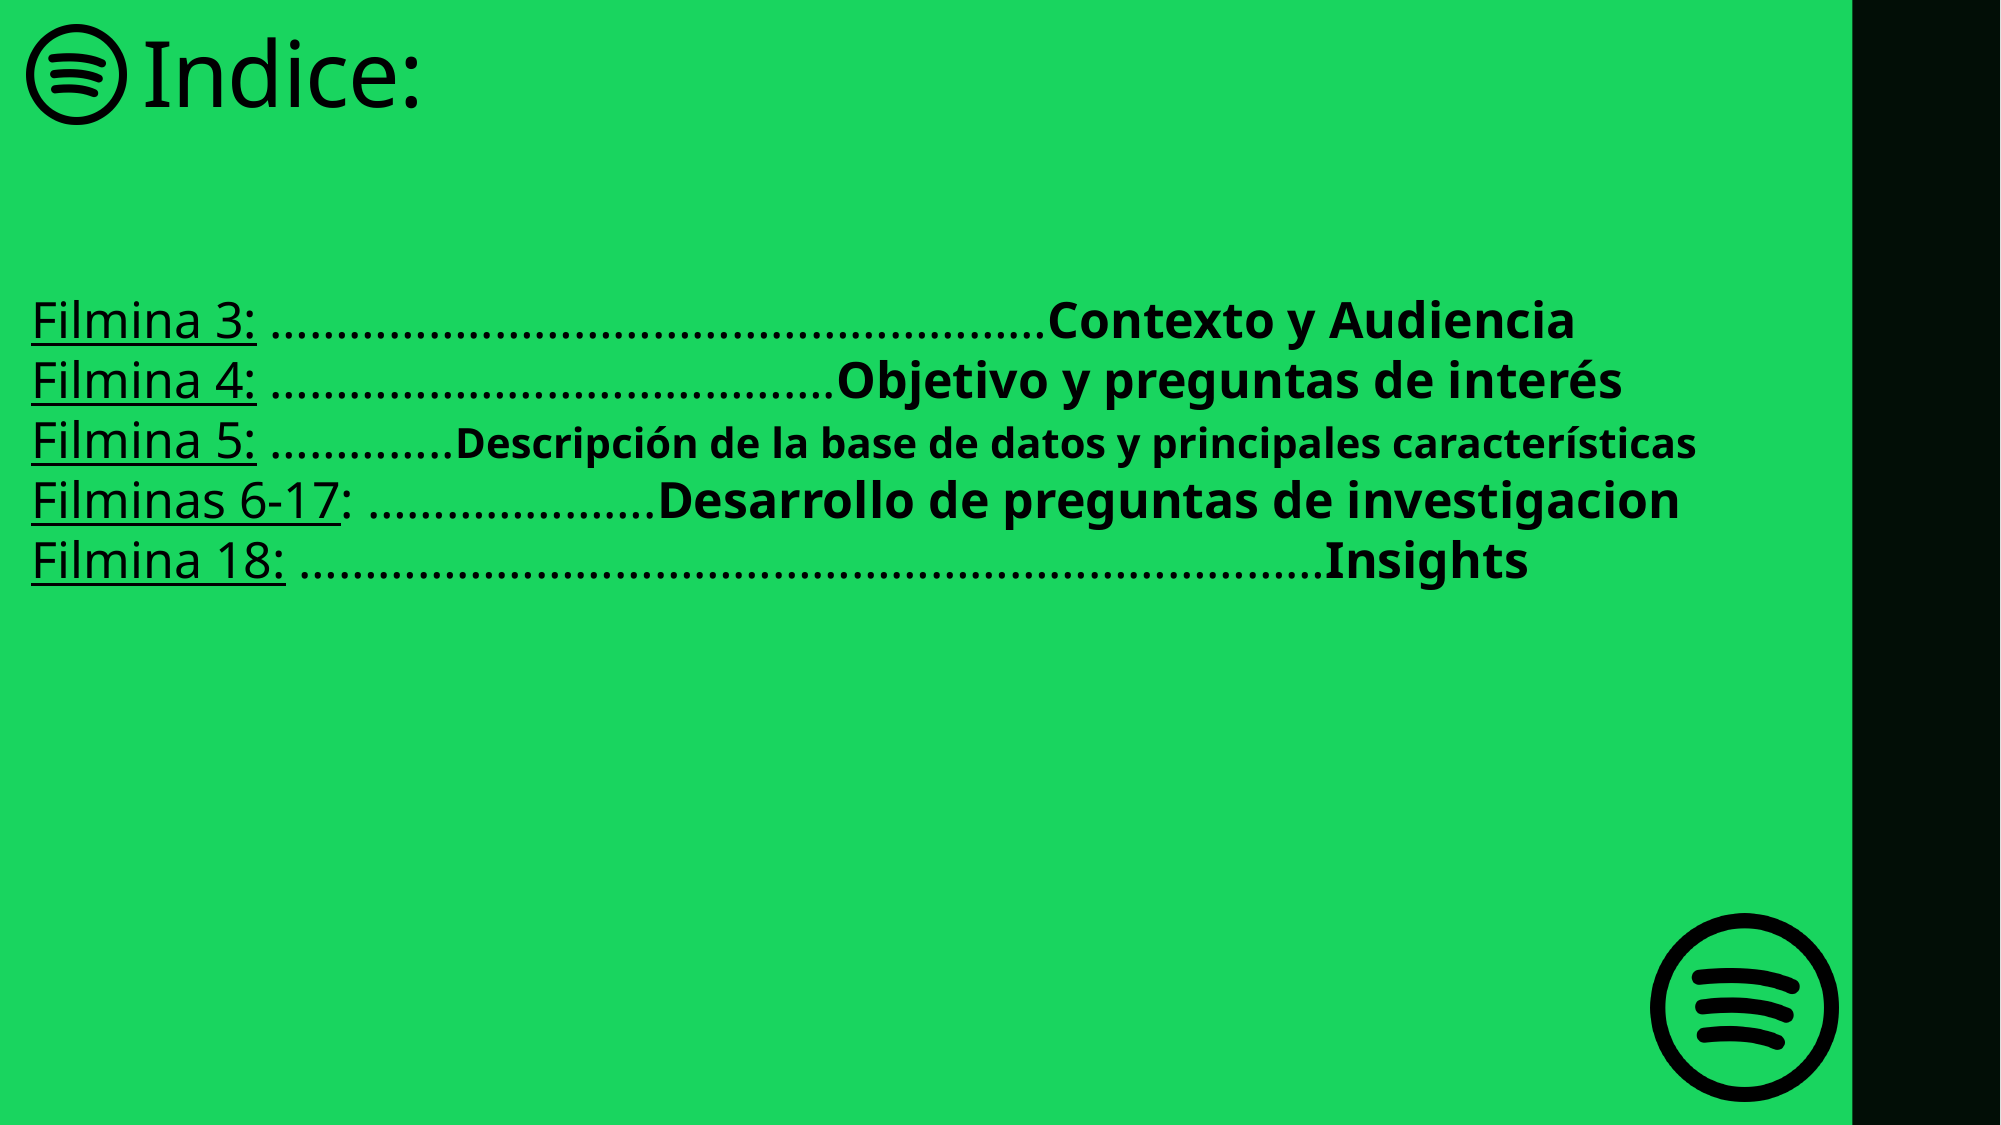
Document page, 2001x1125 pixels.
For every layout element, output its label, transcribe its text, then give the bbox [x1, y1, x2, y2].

picture [1649, 913, 1839, 1102]
title Indice: [127, 13, 1651, 136]
picture [26, 24, 128, 125]
text_box Filmina 3: ……………..……………………………………Contexto y Audiencia Filmina 4: …………………………………….Objetivo y preguntas de interés Filmina 5: …………..Descripción de la base de datos y principales características Filminas 6-17: ………………….Desarrollo de preguntas de investigacion Filmina 18: ……………………………………………………………………Insights [16, 281, 1839, 642]
